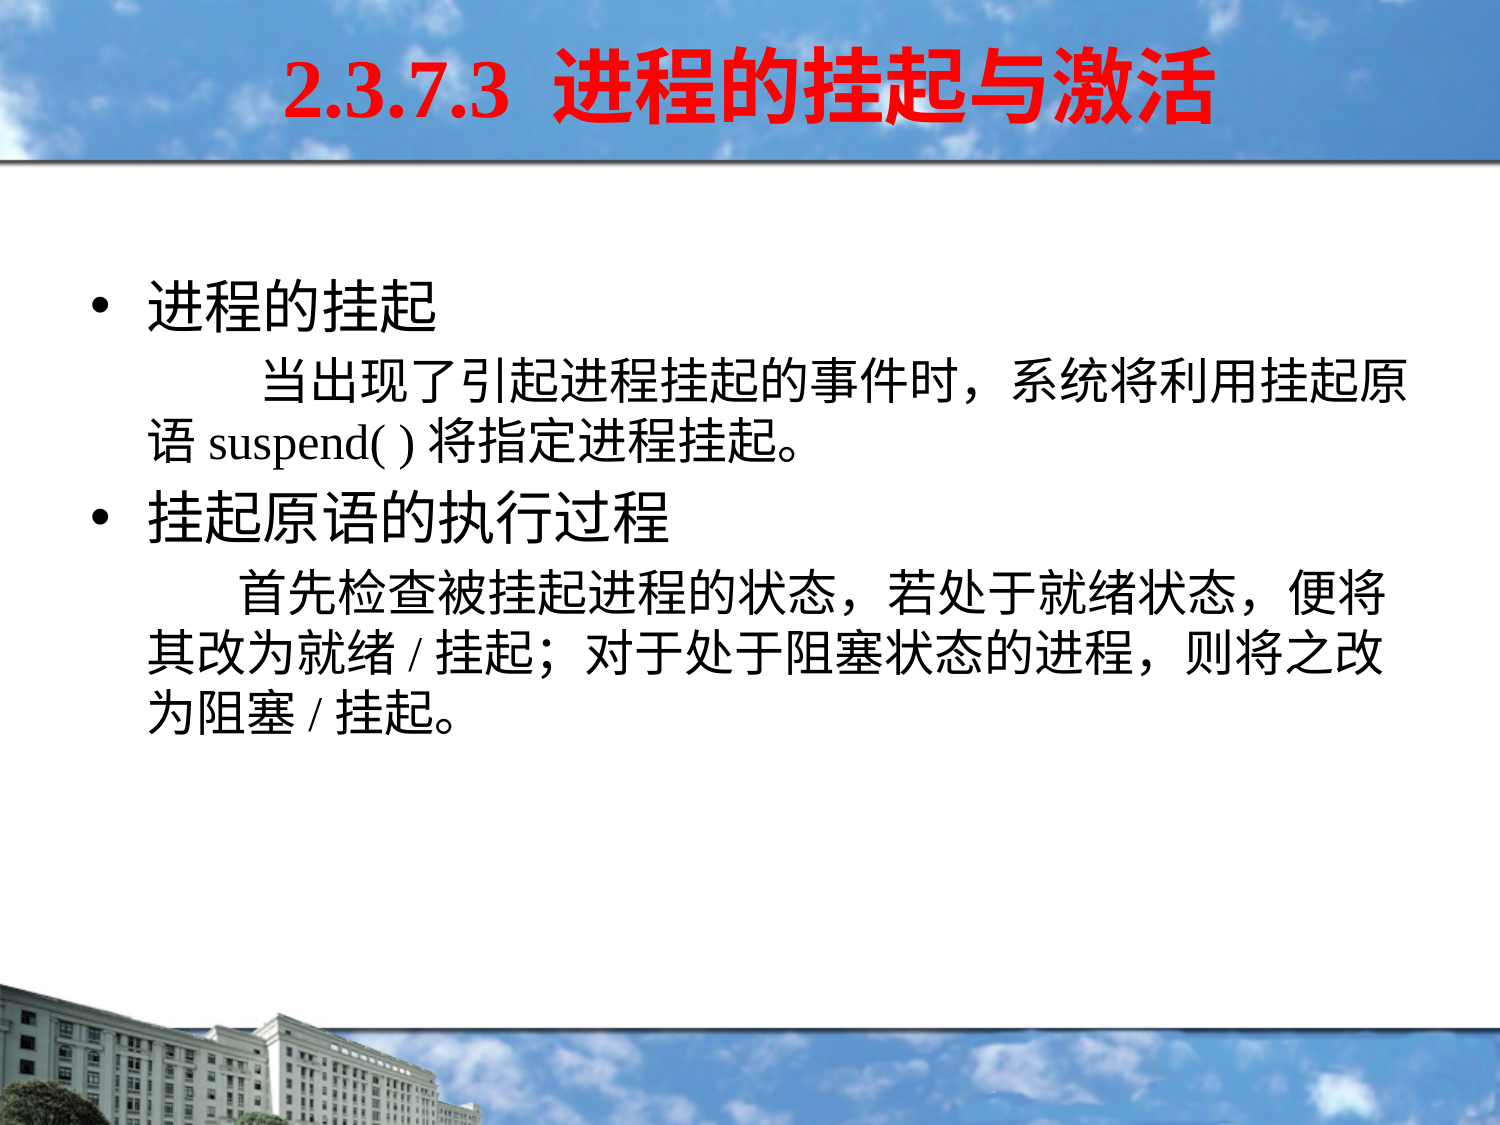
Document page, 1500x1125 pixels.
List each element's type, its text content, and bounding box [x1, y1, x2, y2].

picture [0, 0, 1500, 1125]
list 进程的挂起 当出现了引起进程挂起的事件时，系统将利用挂起原语suspend( )将指定进程挂起。 挂起原语的执行过程 首先检查被挂起进程的状态，若处于就绪状态，便将其改为就绪/挂起；对于处于阻塞状态的进程，则将之改为阻塞/挂起。 [75, 262, 1425, 1005]
title 2.3.7.3 进程的挂起与激活 [75, 7, 1425, 161]
